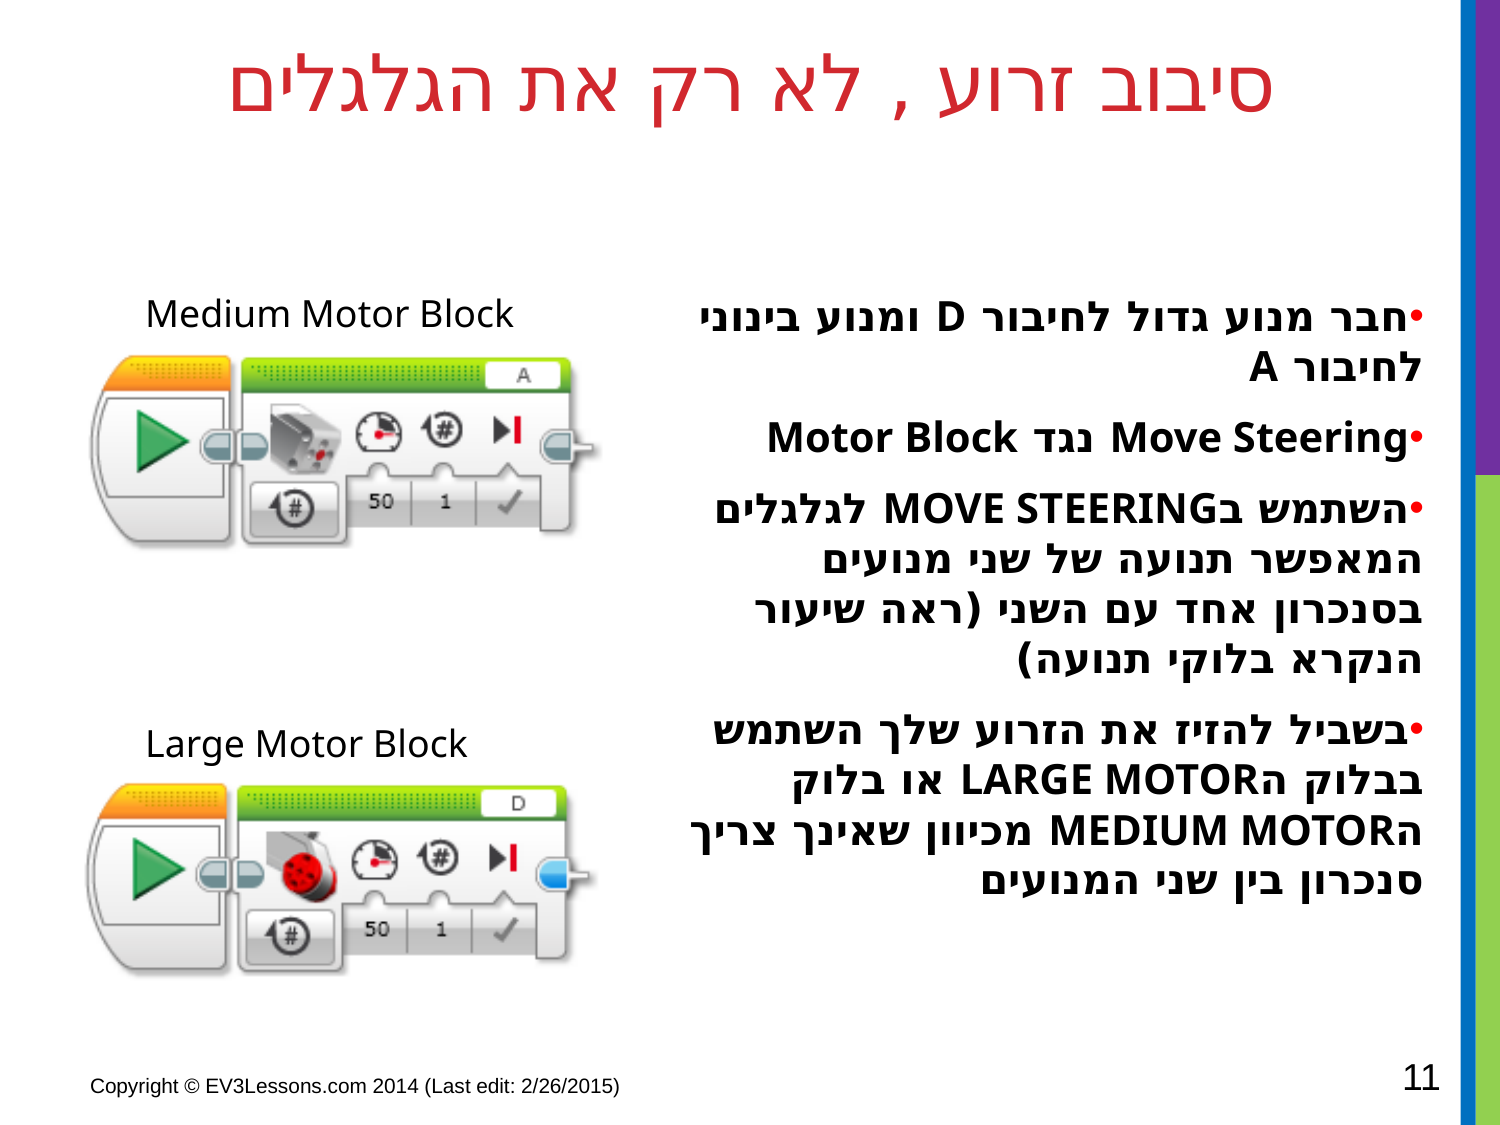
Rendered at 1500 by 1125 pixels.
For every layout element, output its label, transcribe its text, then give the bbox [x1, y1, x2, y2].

picture [74, 765, 611, 985]
title סיבוב זרוע , לא רק את הגלגלים [75, 25, 1428, 250]
list חבר מנוע גדול לחיבור D ומנוע בינוני לחיבור A Move Steering נגד Motor Block השתמש בMOVE STEERING לגלגלים המאפשר תנועה של שני מנועים בסנכרון אחד עם השני (ראה שיעור הנקרא בלוקי תנועה) בשביל להזיז את הזרוע שלך השתמש בבלוק הLARGE MOTOR או בלוק הMEDIUM MOTOR מכיוון שאינך צריך סנכרון בין שני המנועים [654, 282, 1439, 1033]
picture [78, 337, 611, 572]
text_box Large Motor Block [130, 712, 566, 759]
slide_number 11 [1387, 1045, 1491, 1106]
text_box Medium Motor Block [130, 282, 566, 332]
footer Copyright © EV3Lessons.com 2014 (Last edit: 2/26/2015) [75, 1065, 638, 1112]
